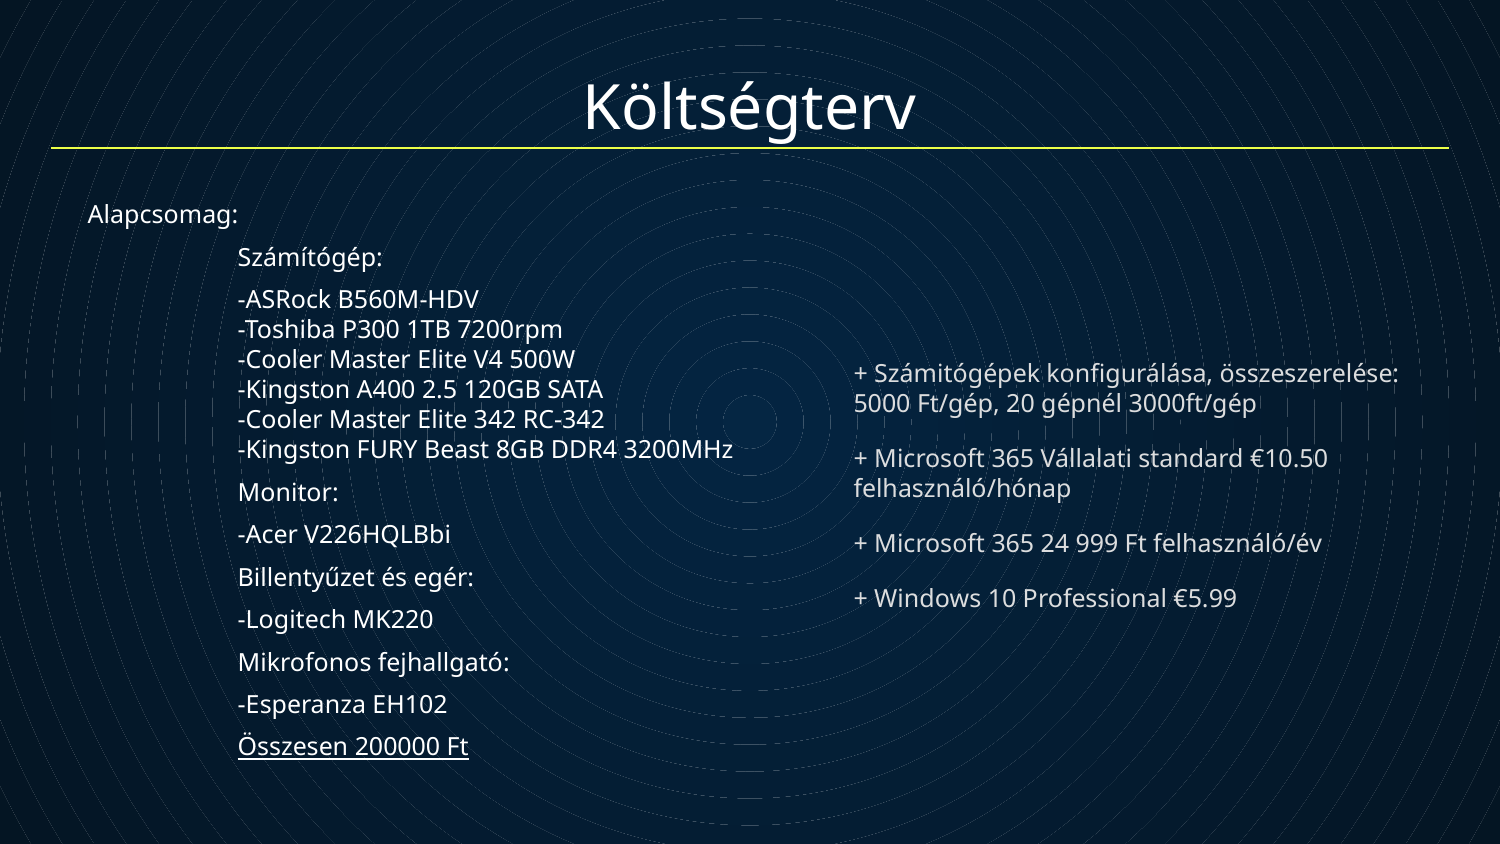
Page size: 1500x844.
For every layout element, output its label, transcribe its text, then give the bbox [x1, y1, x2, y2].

text_box + Számitógépek konfigurálása, összeszerelése: 5000 Ft/gép, 20 gépnél 3000ft/gép + Microsoft 365 Vállalati standard €10.50 felhasználó/hónap + Microsoft 365 24 999 Ft felhasználó/év + Windows 10 Professional €5.99 [839, 184, 1428, 786]
text_box Alapcsomag: Számítógép: -ASRock B560M-HDV -Toshiba P300 1TB 7200rpm -Cooler Master Elite V4 500W -Kingston A400 2.5 120GB SATA -Cooler Master Elite 342 RC-342 -Kingston FURY Beast 8GB DDR4 3200MHz Monitor: -Acer V226HQLBbi Billentyűzet és egér: -Logitech MK220 Mikrofonos fejhallgató: -Esperanza EH102 Összesen 200000 Ft [72, 184, 839, 786]
title Költségterv [51, 153, 1449, 158]
title Költségterv [51, 57, 1449, 147]
